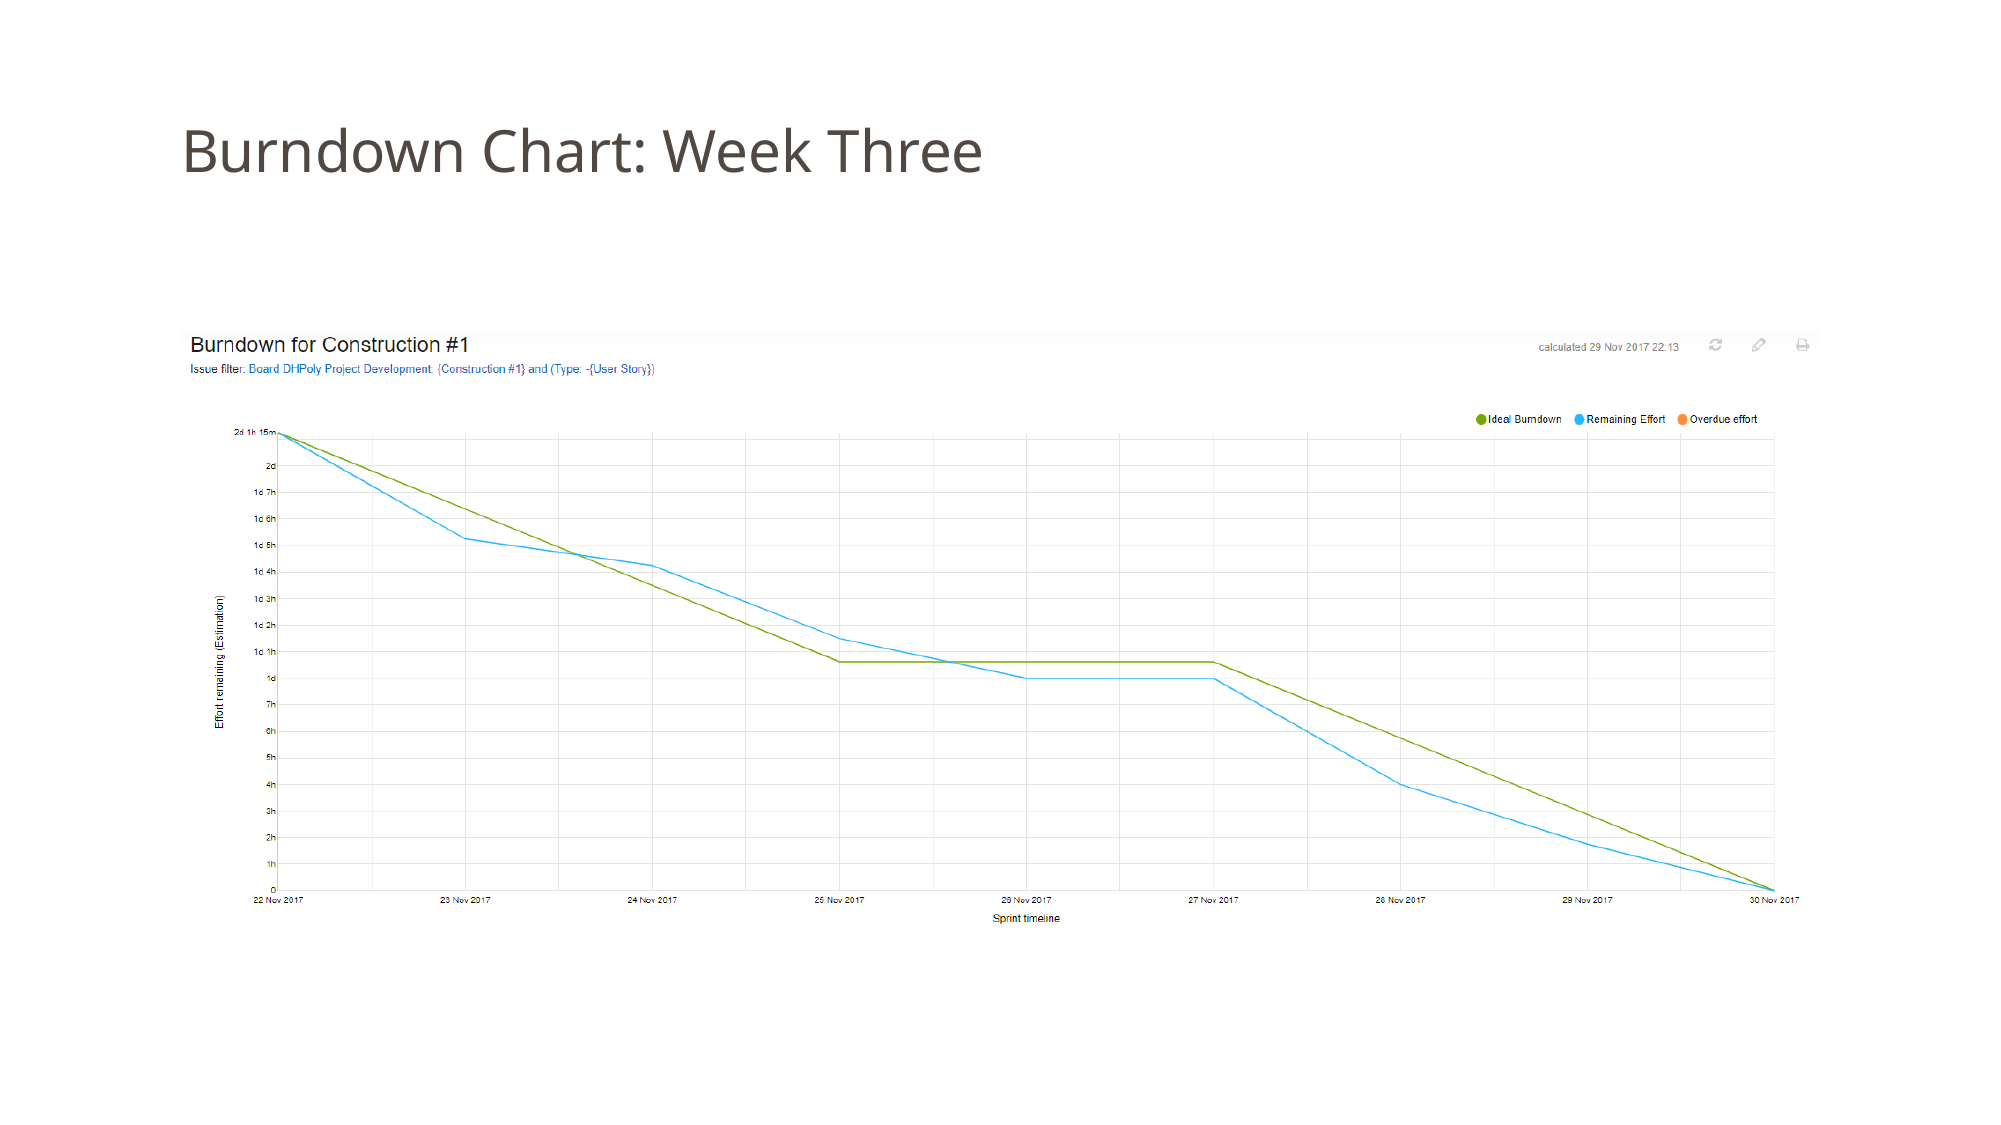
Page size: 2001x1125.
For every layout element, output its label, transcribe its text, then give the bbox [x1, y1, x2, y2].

picture [181, 331, 1819, 944]
text_box Burndown Chart: Week Three [181, 12, 1819, 193]
